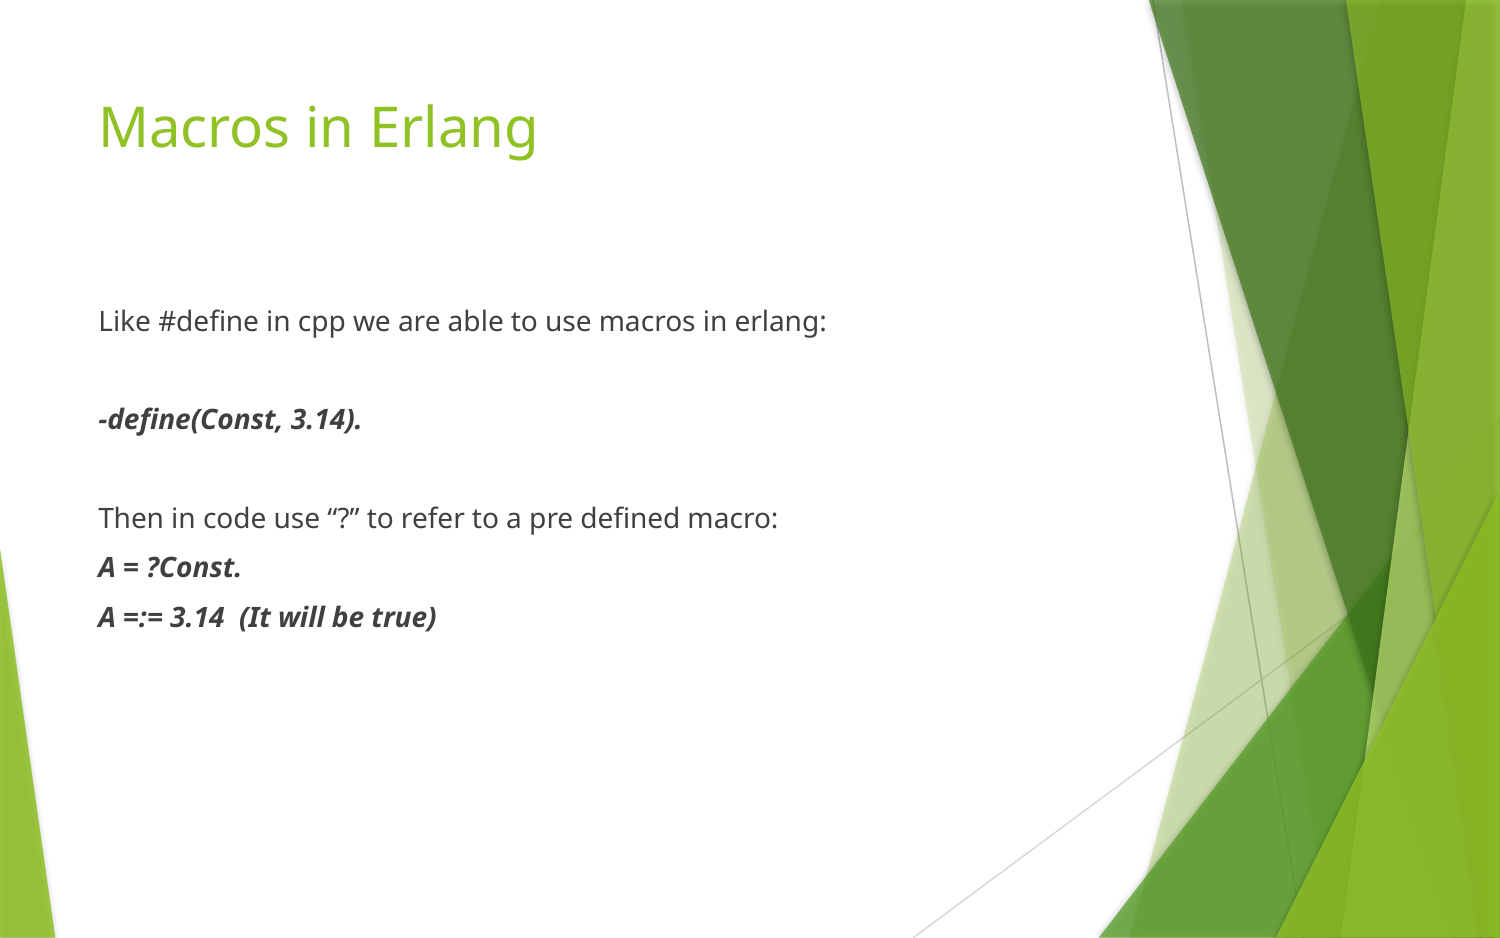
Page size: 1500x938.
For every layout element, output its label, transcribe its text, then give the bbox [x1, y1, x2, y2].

title Macros in Erlang [83, 83, 1141, 264]
list Like #define in cpp we are able to use macros in erlang: -define(Const, 3.14). Then in code use “?” to refer to a pre defined macro: A = ?Const. A =:= 3.14 (It will be true) [83, 295, 1141, 826]
